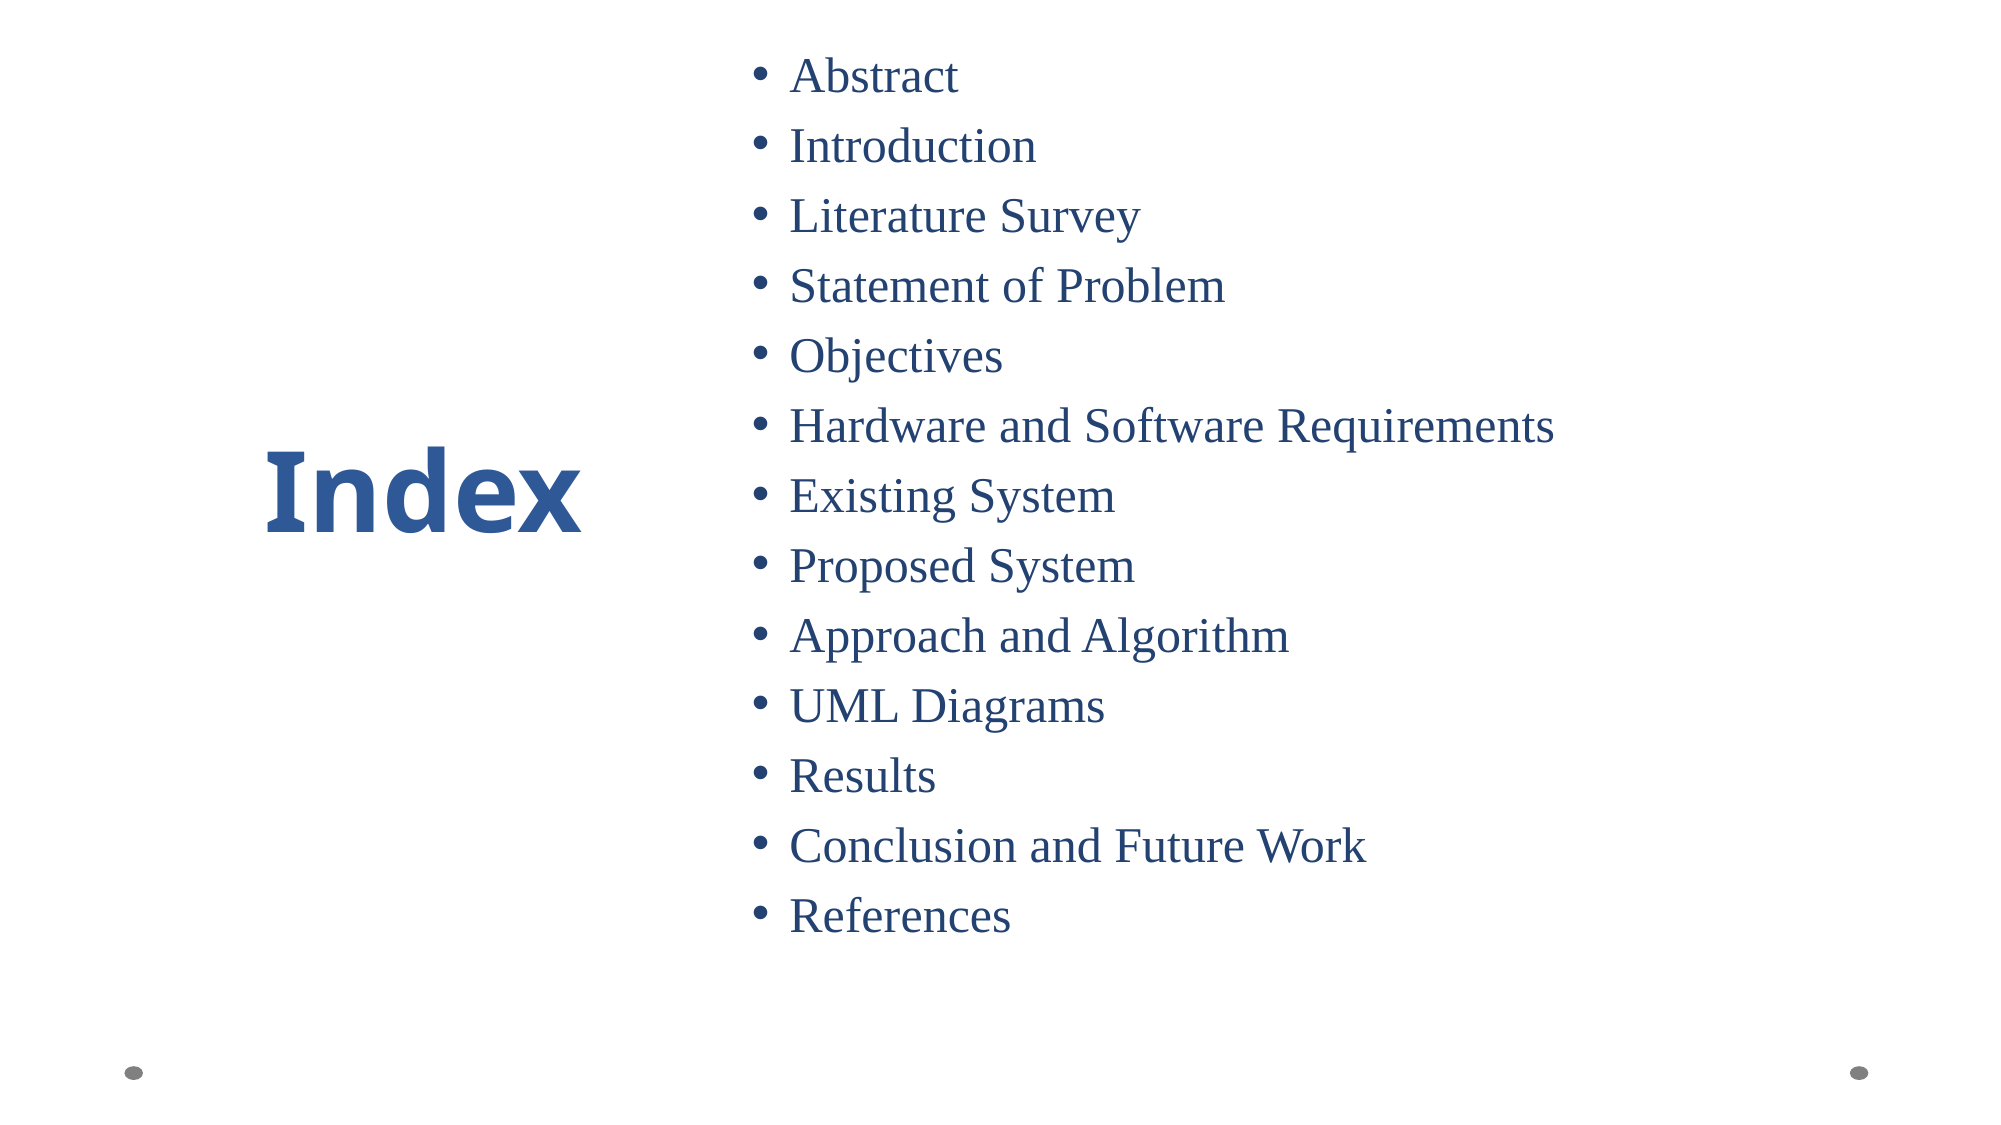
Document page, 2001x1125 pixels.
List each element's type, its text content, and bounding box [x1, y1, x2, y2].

list Abstract Introduction Literature Survey Statement of Problem Objectives Hardware and Software Requirements Existing System Proposed System Approach and Algorithm UML Diagrams Results Conclusion and Future Work References [586, 35, 1759, 1027]
title Index [94, 345, 586, 563]
